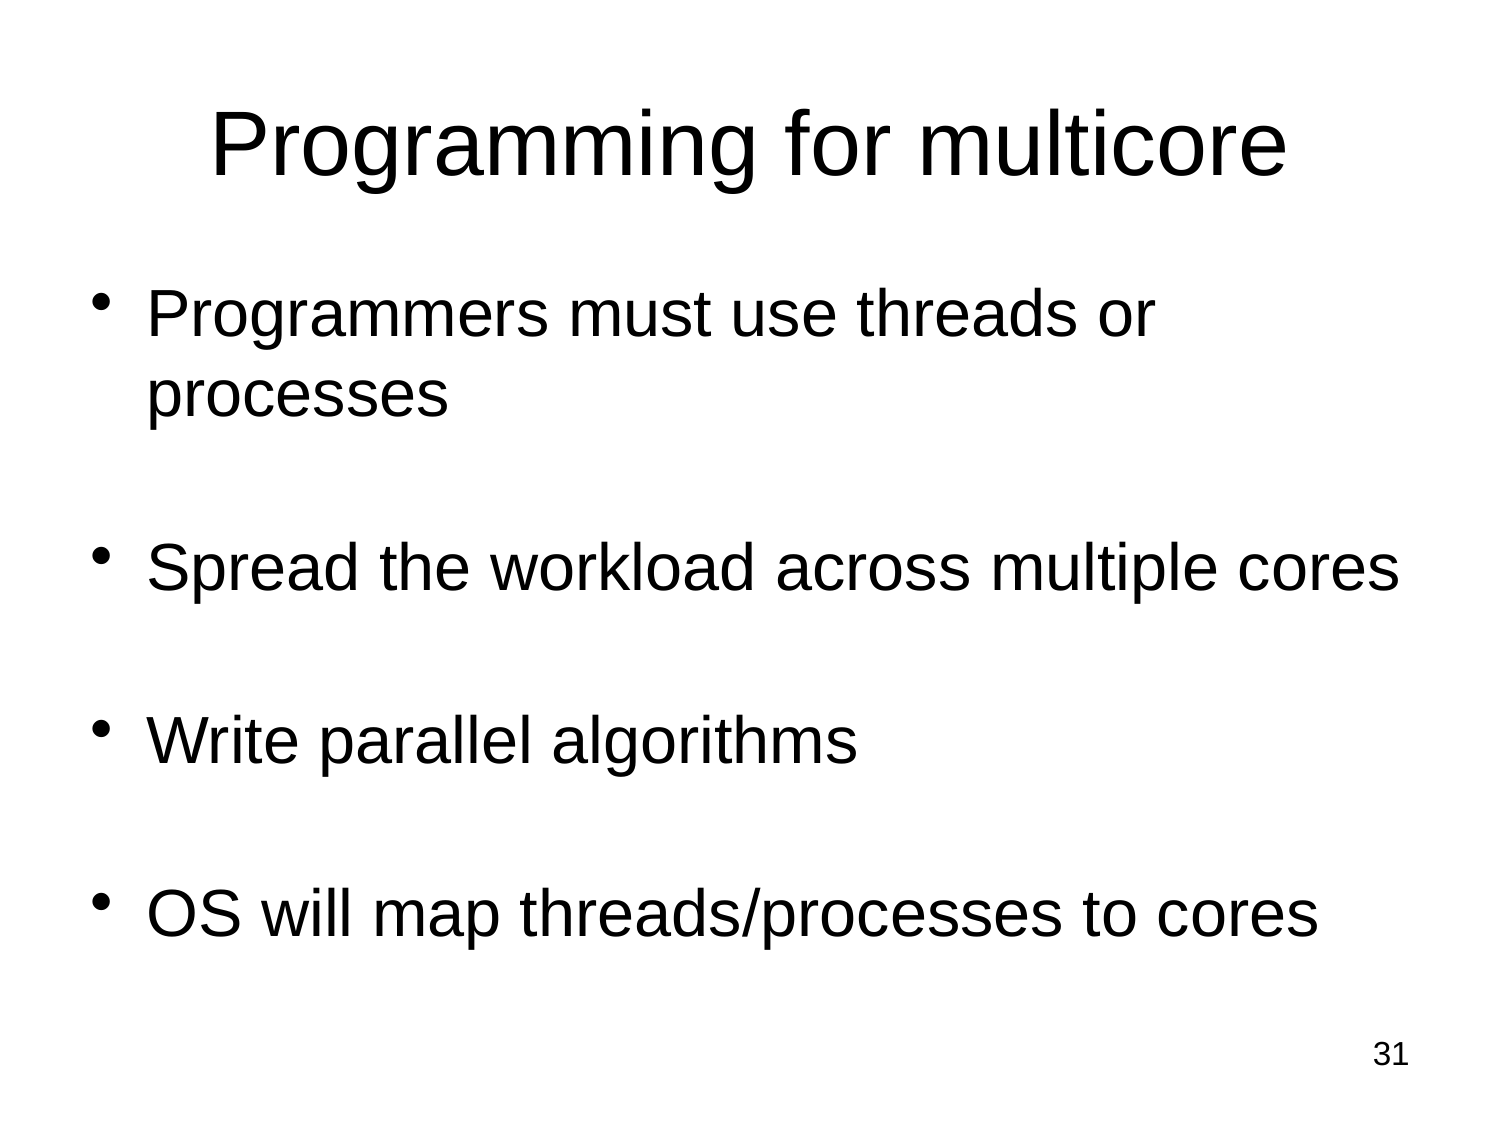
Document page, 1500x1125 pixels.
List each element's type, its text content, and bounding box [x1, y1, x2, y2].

title Programming for multicore [74, 44, 1426, 233]
slide_number 31 [1074, 1024, 1426, 1103]
list Programmers must use threads or processes Spread the workload across multiple cores Write parallel algorithms OS will map threads/processes to cores [74, 262, 1426, 1006]
